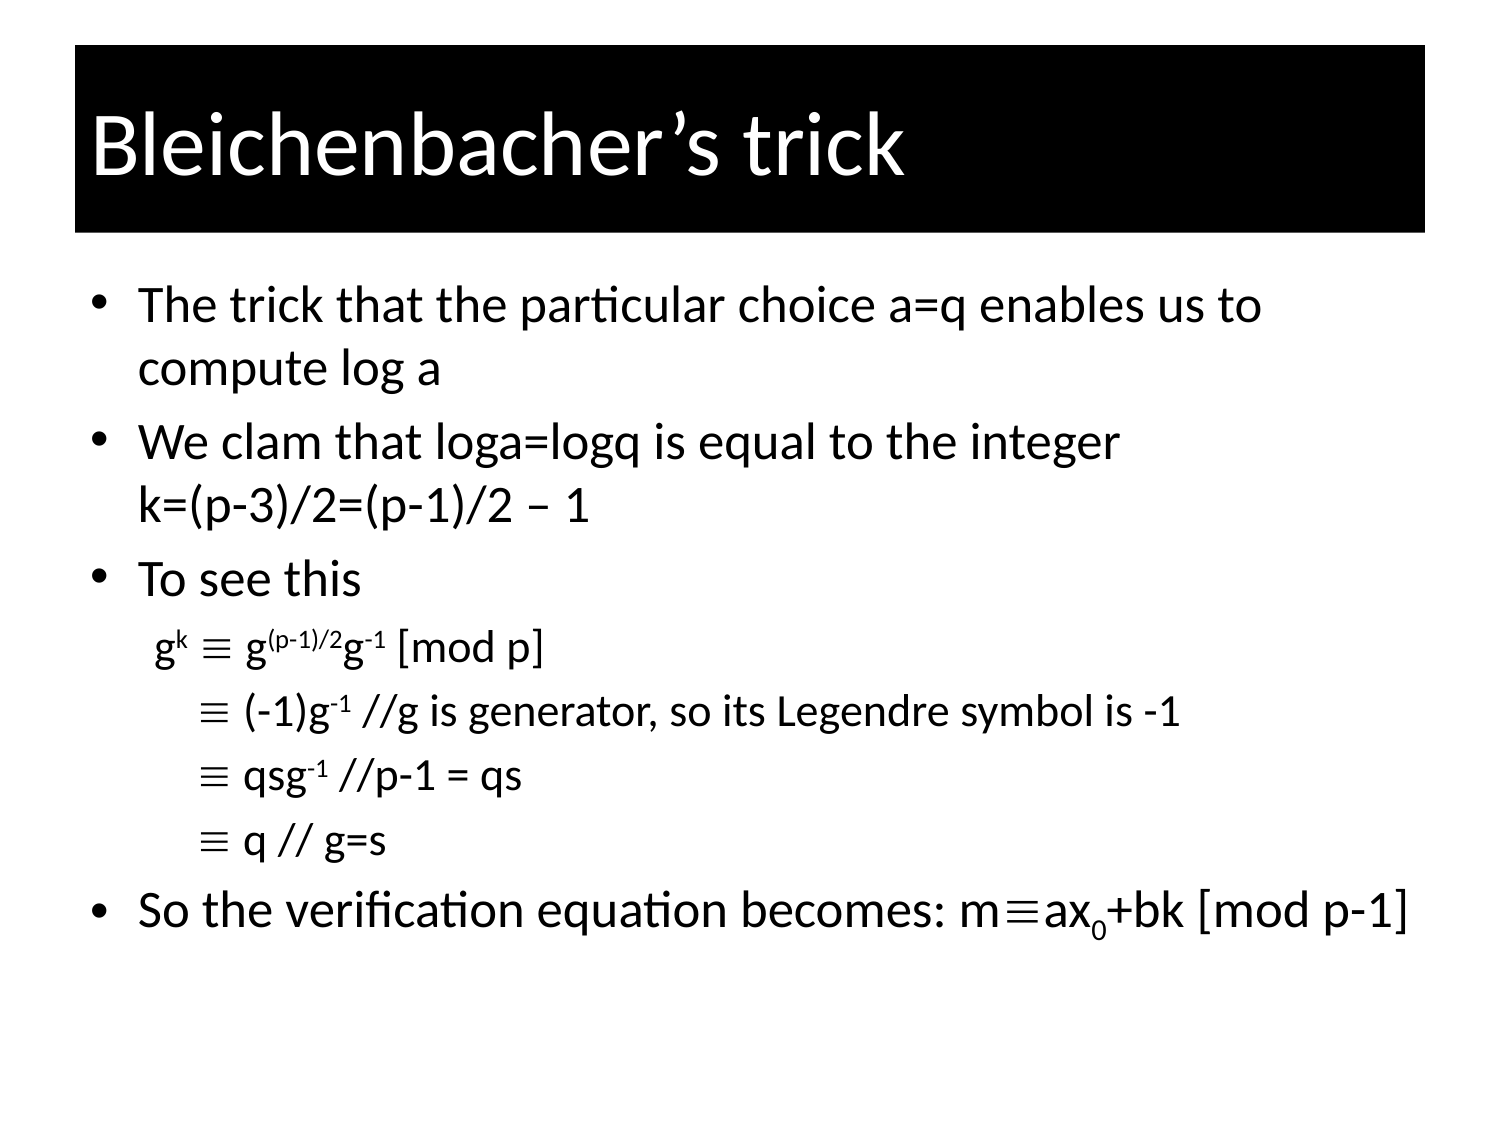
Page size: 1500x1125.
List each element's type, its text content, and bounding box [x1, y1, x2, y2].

title Bleichenbacher’s trick [75, 45, 1425, 233]
list The trick that the particular choice a=q enables us to compute log a We clam that loga=logq is equal to the integer k=(p-3)/2=(p-1)/2 – 1 To see this gk  g(p-1)/2g-1 [mod p]  (-1)g-1 //g is generator, so its Legendre symbol is -1  qsg-1 //p-1 = qs  q // g=s So the verification equation becomes: max0+bk [mod p-1] [75, 262, 1425, 1005]
